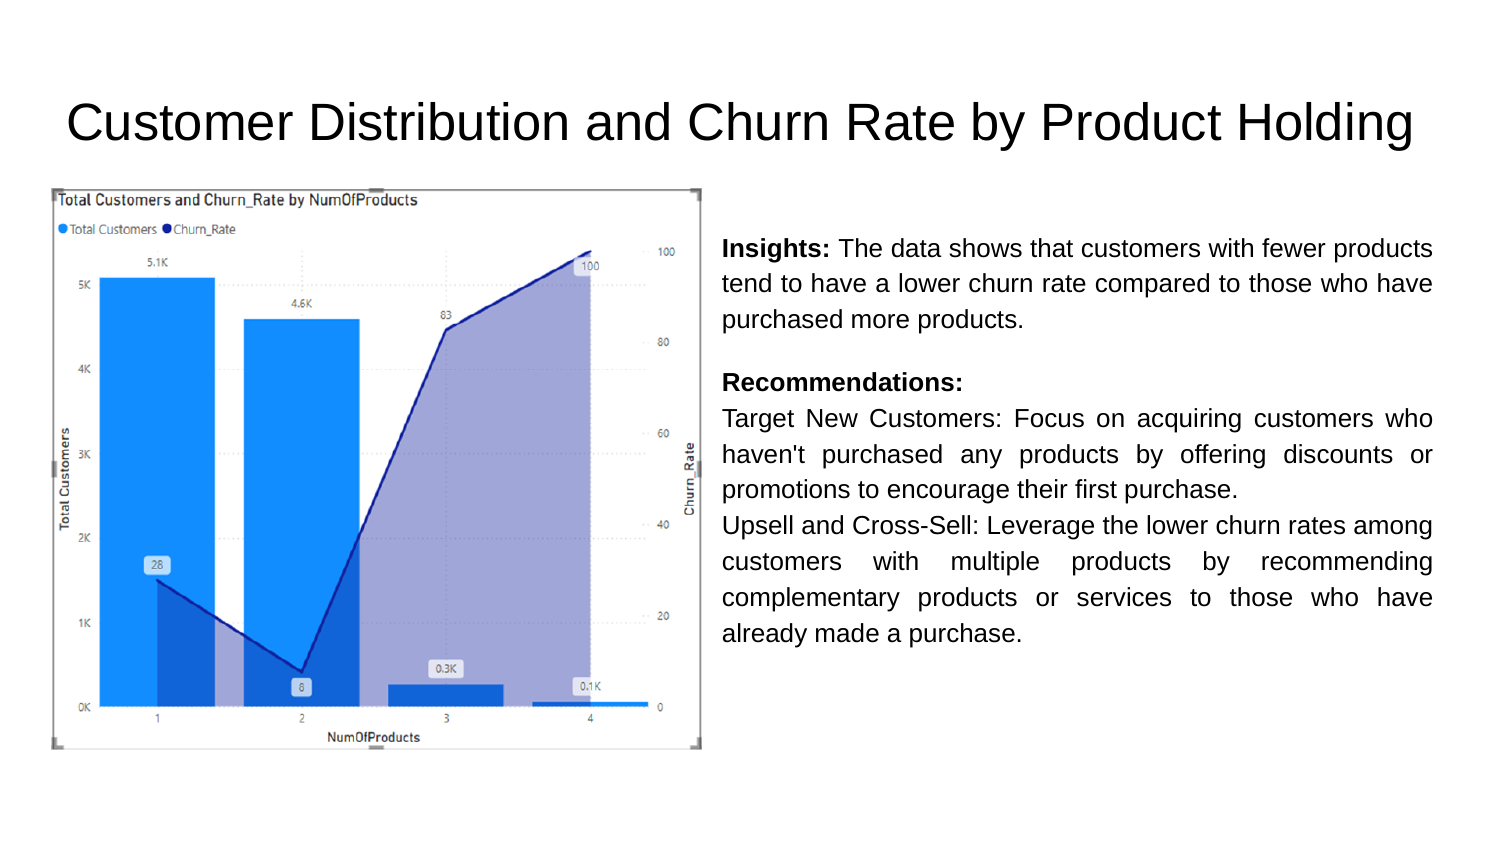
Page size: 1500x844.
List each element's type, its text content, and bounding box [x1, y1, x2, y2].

picture [50, 188, 702, 750]
title Customer Distribution and Churn Rate by Product Holding [51, 72, 1449, 167]
text_box Insights: The data shows that customers with fewer products tend to have a lower churn rate compared to those who have purchased more products. Recommendations: Target New Customers: Focus on acquiring customers who haven't purchased any products by offering discounts or promotions to encourage their first purchase. Upsell and Cross-Sell: Leverage the lower churn rates among customers with multiple products by recommending complementary products or services to those who have already made a purchase. [706, 211, 1449, 704]
